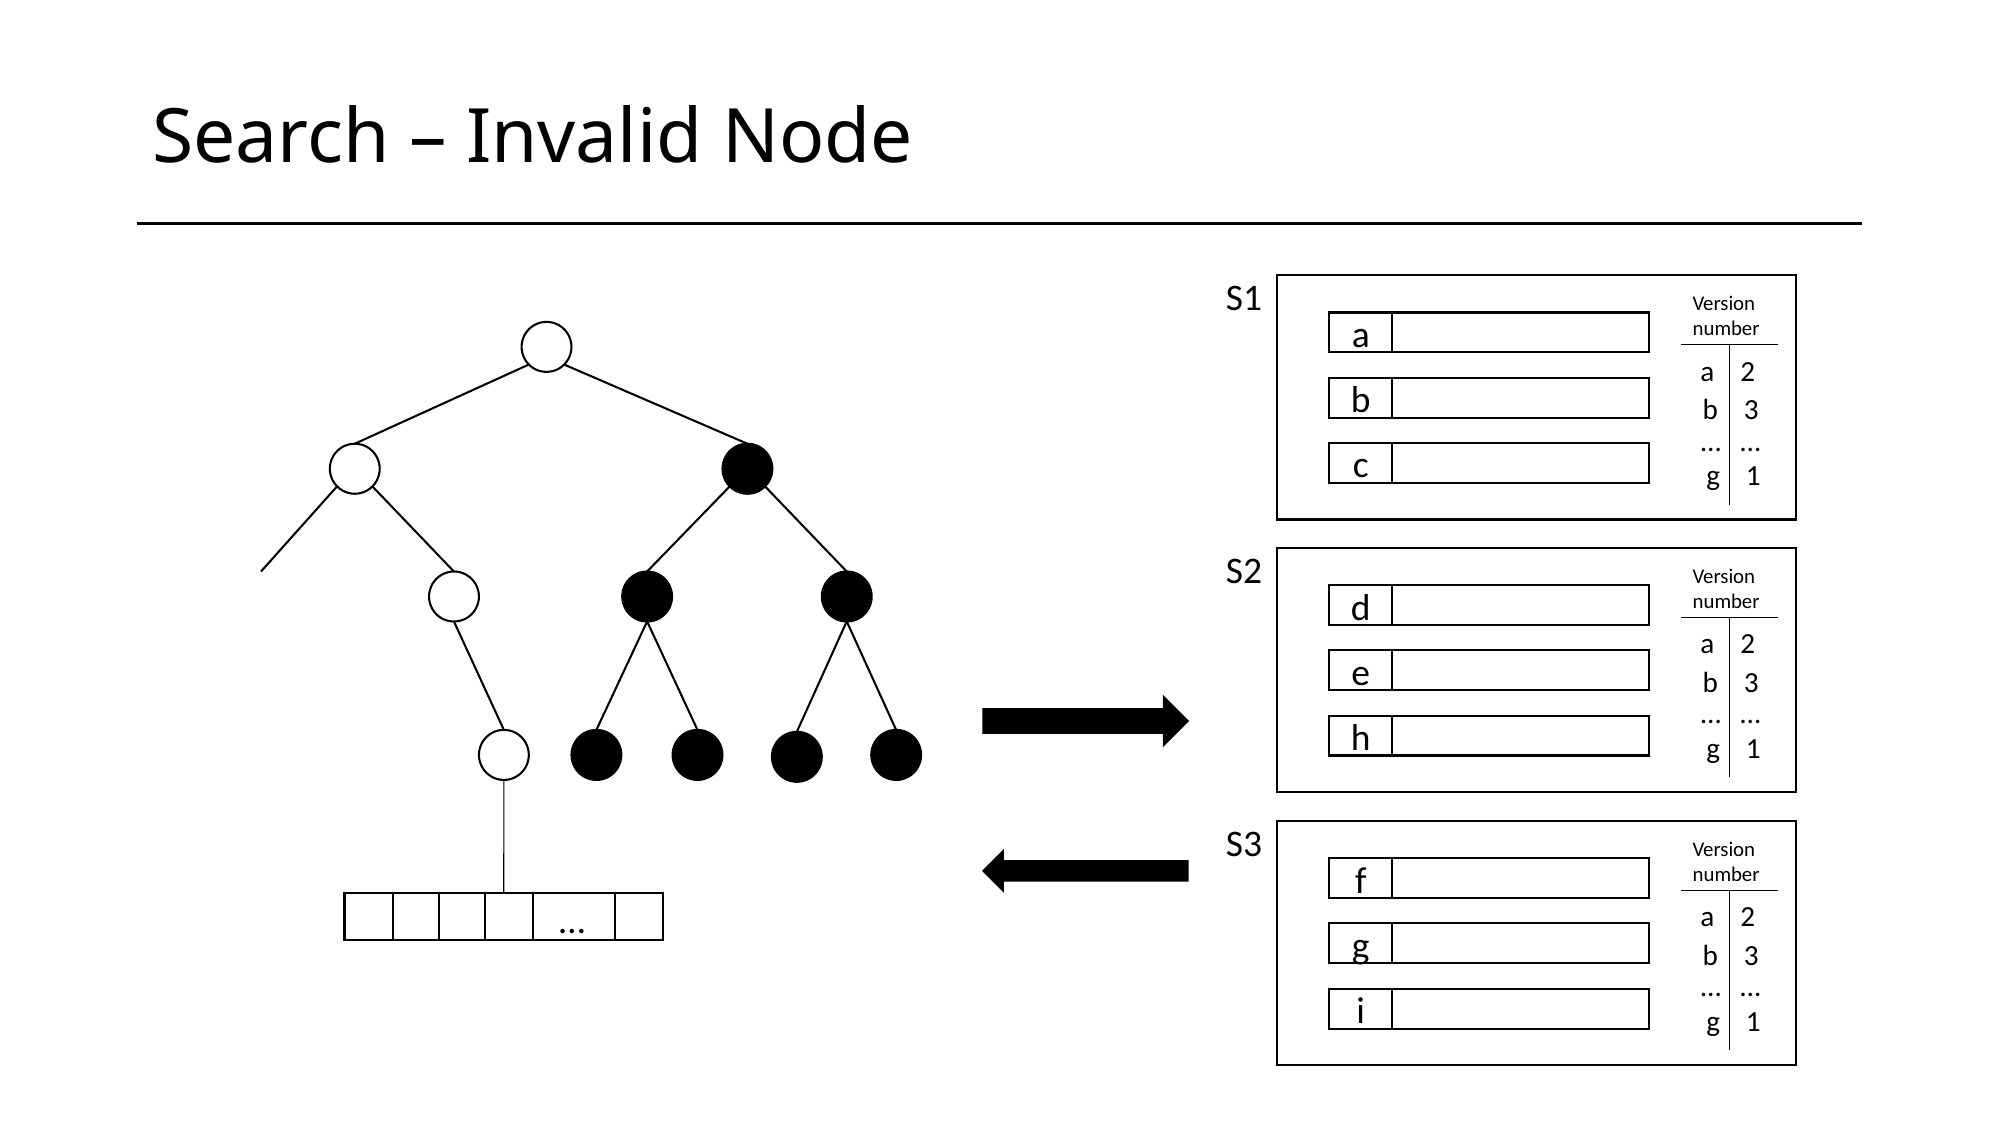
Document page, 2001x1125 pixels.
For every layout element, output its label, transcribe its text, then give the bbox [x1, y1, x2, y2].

text_box [477, 728, 530, 781]
text_box [520, 320, 573, 373]
text_box [870, 728, 923, 781]
text_box [328, 442, 381, 495]
text_box [820, 570, 873, 621]
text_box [453, 621, 504, 730]
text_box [596, 621, 648, 730]
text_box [796, 621, 847, 732]
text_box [260, 486, 338, 572]
text_box [770, 730, 823, 783]
text_box [621, 570, 674, 621]
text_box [648, 621, 698, 730]
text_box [847, 621, 897, 730]
text_box [671, 728, 724, 781]
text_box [1210, 811, 1831, 1066]
text_box [981, 848, 1189, 893]
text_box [564, 364, 748, 444]
title Search – Invalid Node [137, 59, 1863, 217]
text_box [765, 486, 847, 572]
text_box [1210, 265, 1831, 520]
text_box [570, 728, 623, 781]
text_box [372, 486, 454, 572]
text_box [427, 570, 480, 623]
text_box [721, 442, 774, 495]
text_box [982, 694, 1190, 748]
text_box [647, 486, 730, 572]
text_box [354, 364, 529, 444]
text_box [344, 888, 664, 949]
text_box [1210, 538, 1831, 793]
